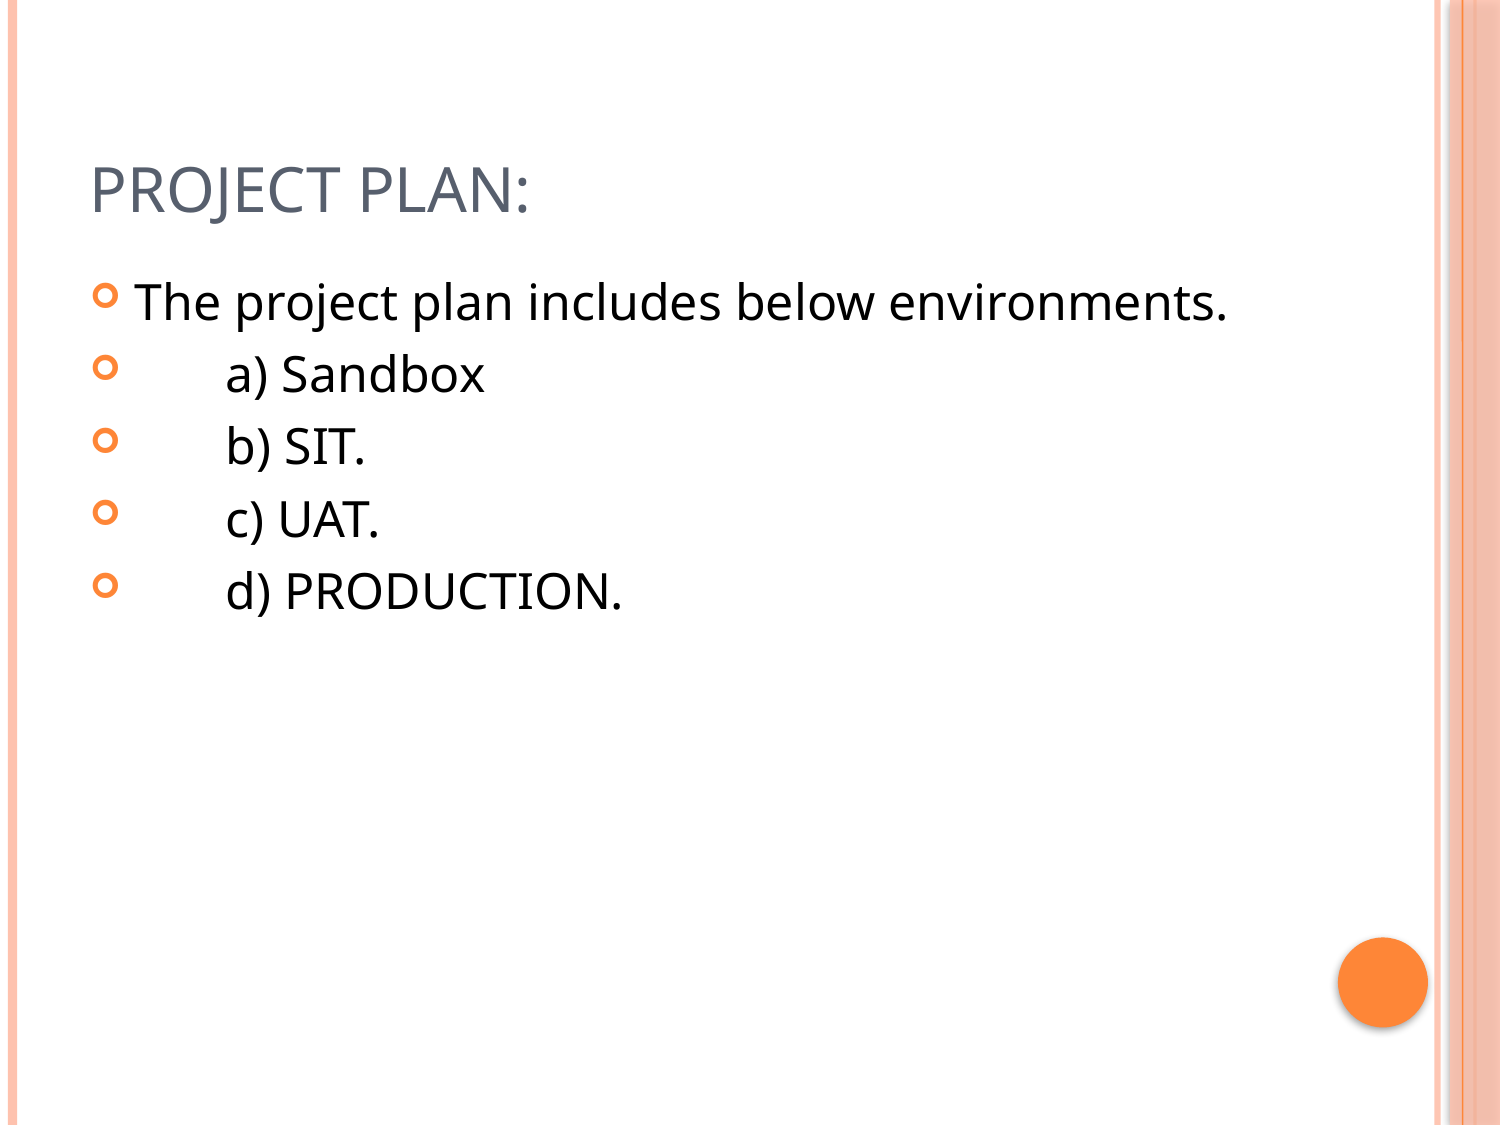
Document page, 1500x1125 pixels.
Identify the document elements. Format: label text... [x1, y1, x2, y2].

list The project plan includes below environments. a) Sandbox b) SIT. c) UAT. d) PRODUCTION. [75, 262, 1300, 1062]
title Project Plan: [75, 45, 1300, 233]
